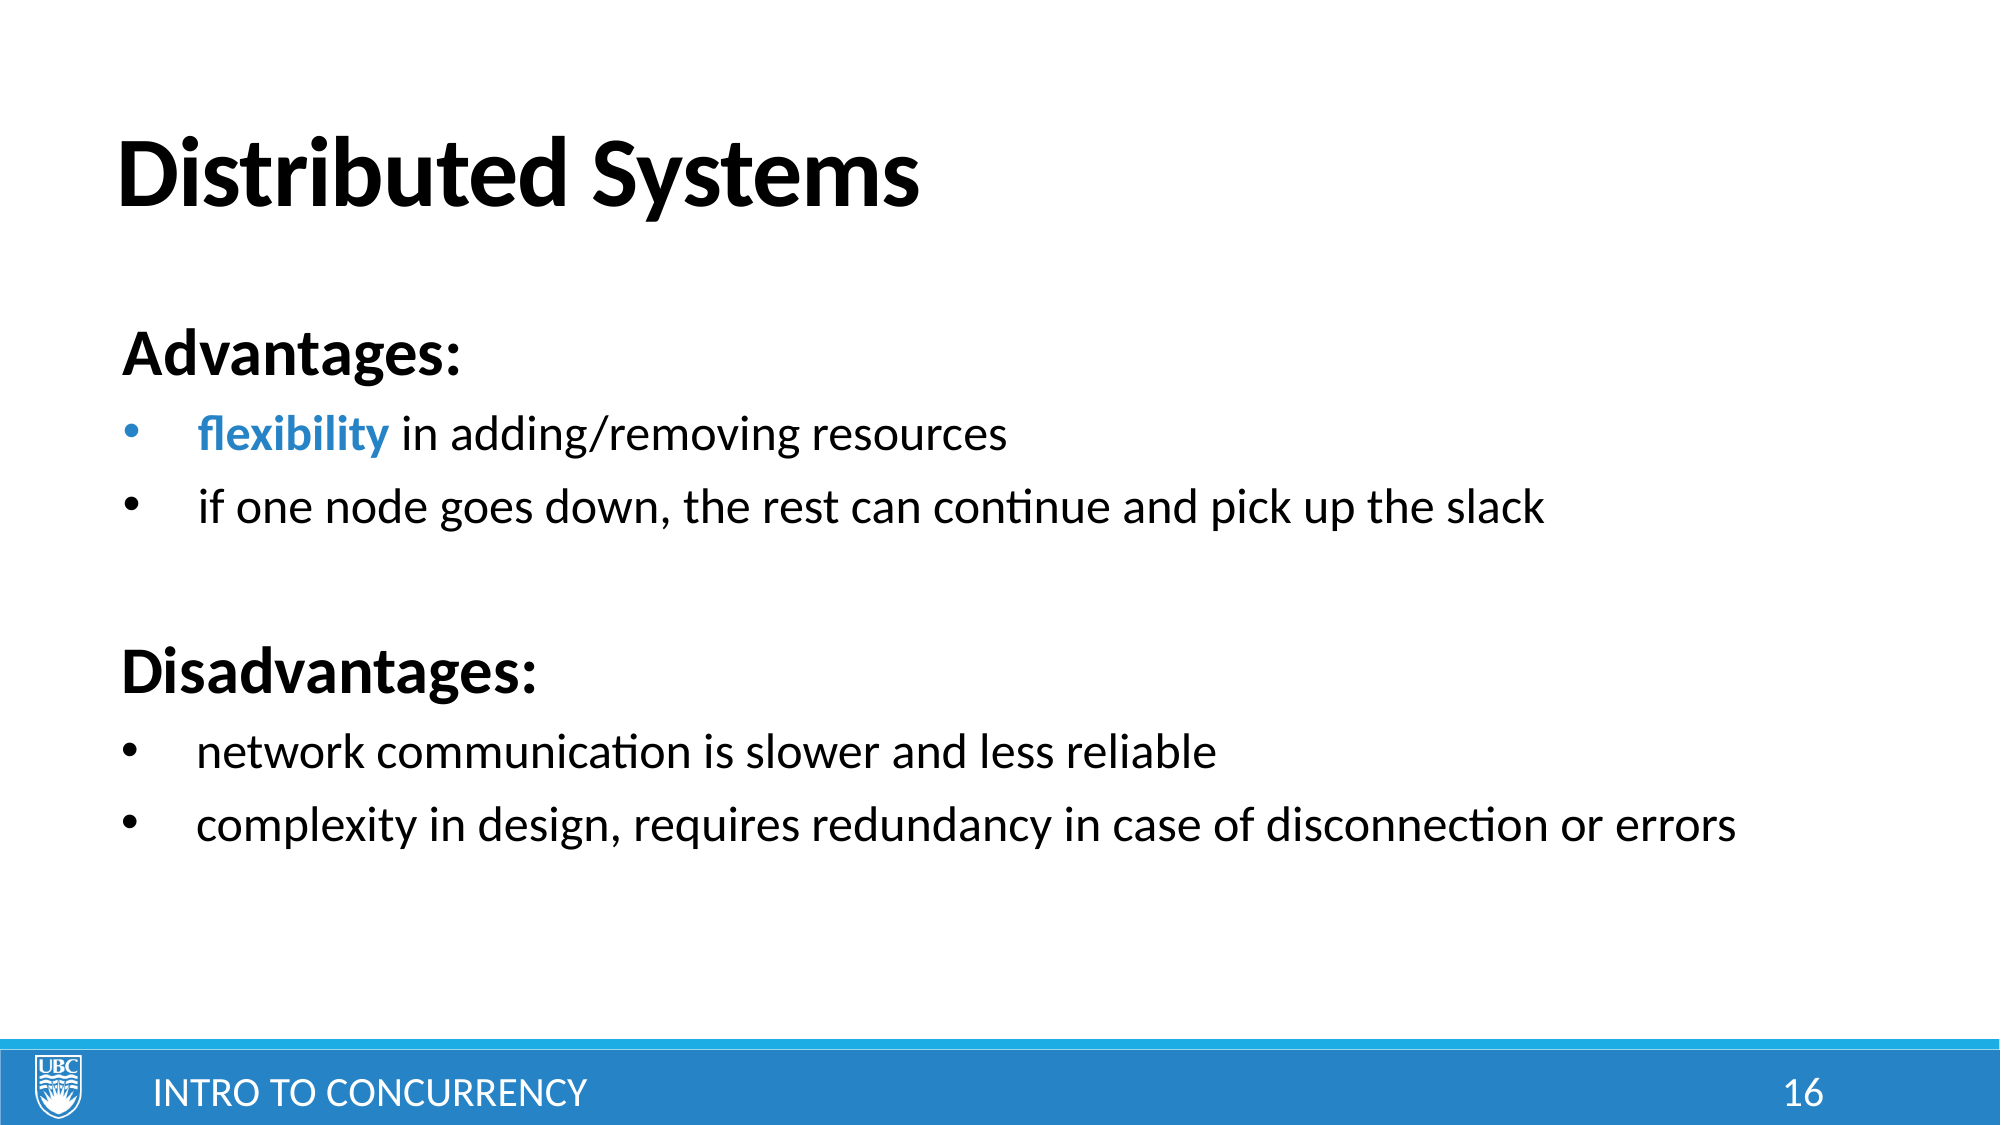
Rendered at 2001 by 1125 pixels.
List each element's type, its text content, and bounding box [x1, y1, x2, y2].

footer Intro to Concurrency [137, 1059, 1396, 1120]
title Distributed Systems [101, 106, 1752, 235]
text_box Disadvantages: network communication is slower and less reliable complexity in design, requires redundancy in case of disconnection or errors [106, 619, 1753, 859]
slide_number 16 [1624, 1059, 1840, 1120]
picture [35, 1055, 82, 1119]
text_box Advantages: flexibility in adding/removing resources if one node goes down, the rest can continue and pick up the slack [108, 300, 1561, 541]
